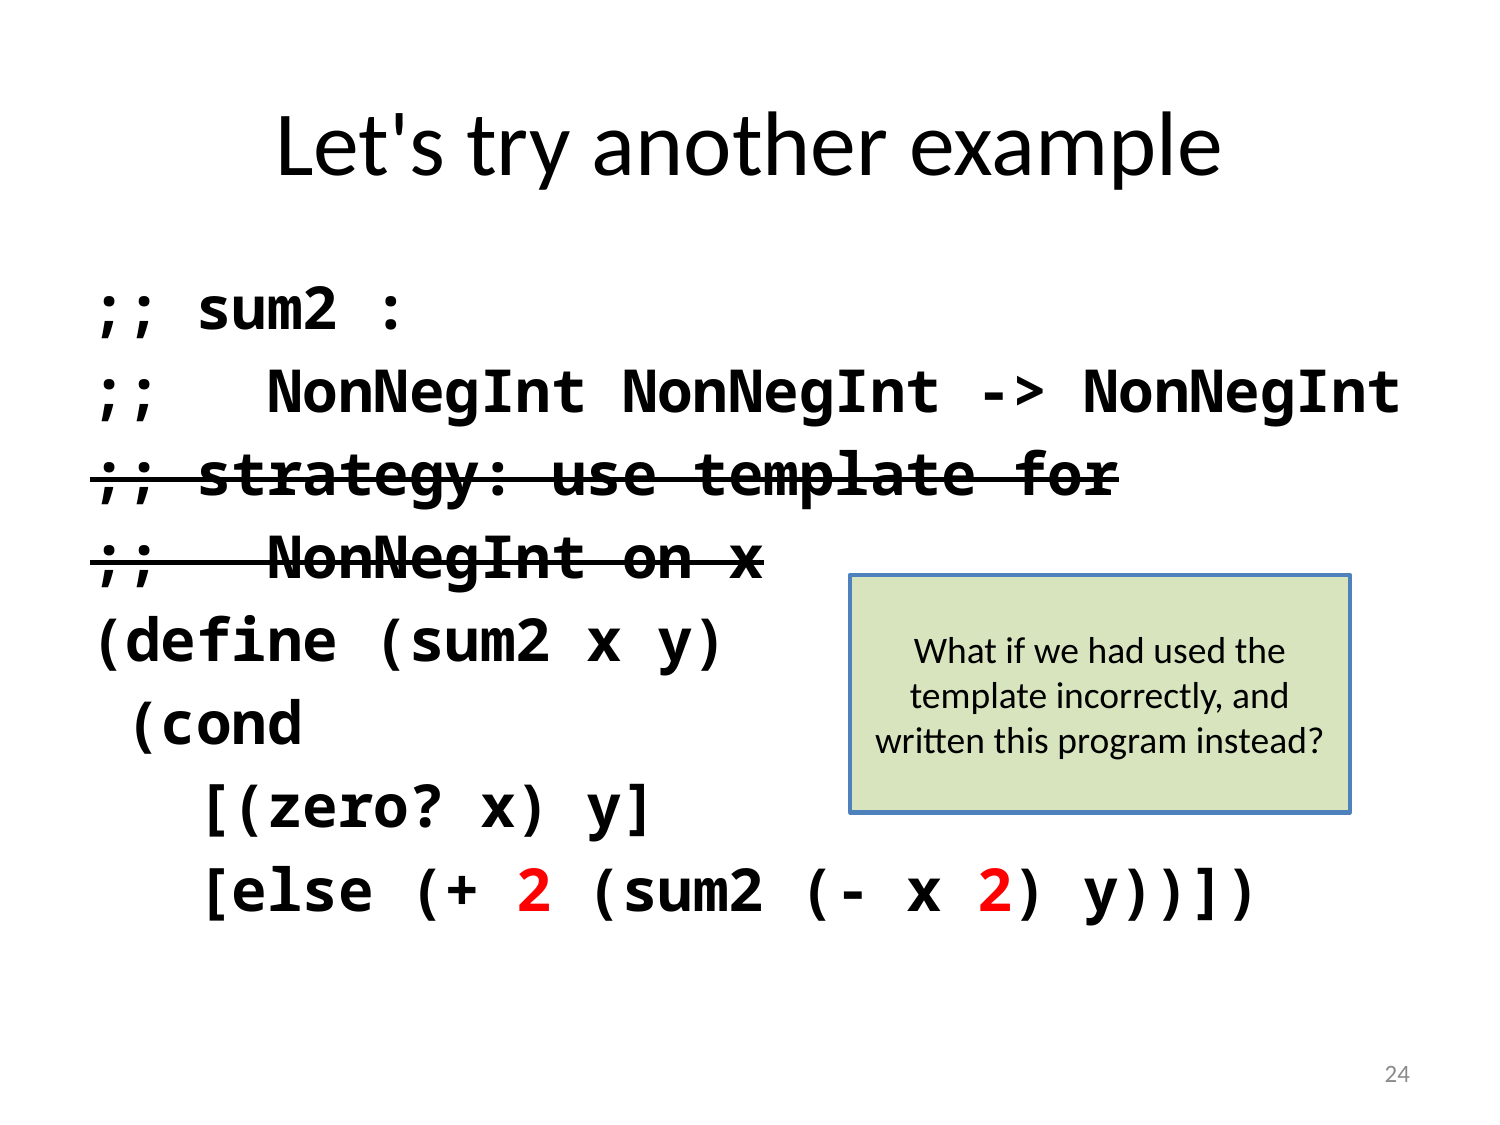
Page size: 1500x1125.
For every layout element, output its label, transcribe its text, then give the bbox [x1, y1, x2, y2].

text_box What if we had used the template incorrectly, and written this program instead? [848, 573, 1352, 815]
list ;; sum2 : ;; NonNegInt NonNegInt -> NonNegInt ;; strategy: use template for ;; NonNegInt on x (define (sum2 x y) (cond [(zero? x) y] [else (+ 2 (sum2 (- x 2) y))]) [75, 262, 1425, 1005]
title Let's try another example [75, 45, 1425, 233]
slide_number 24 [1074, 1042, 1425, 1103]
